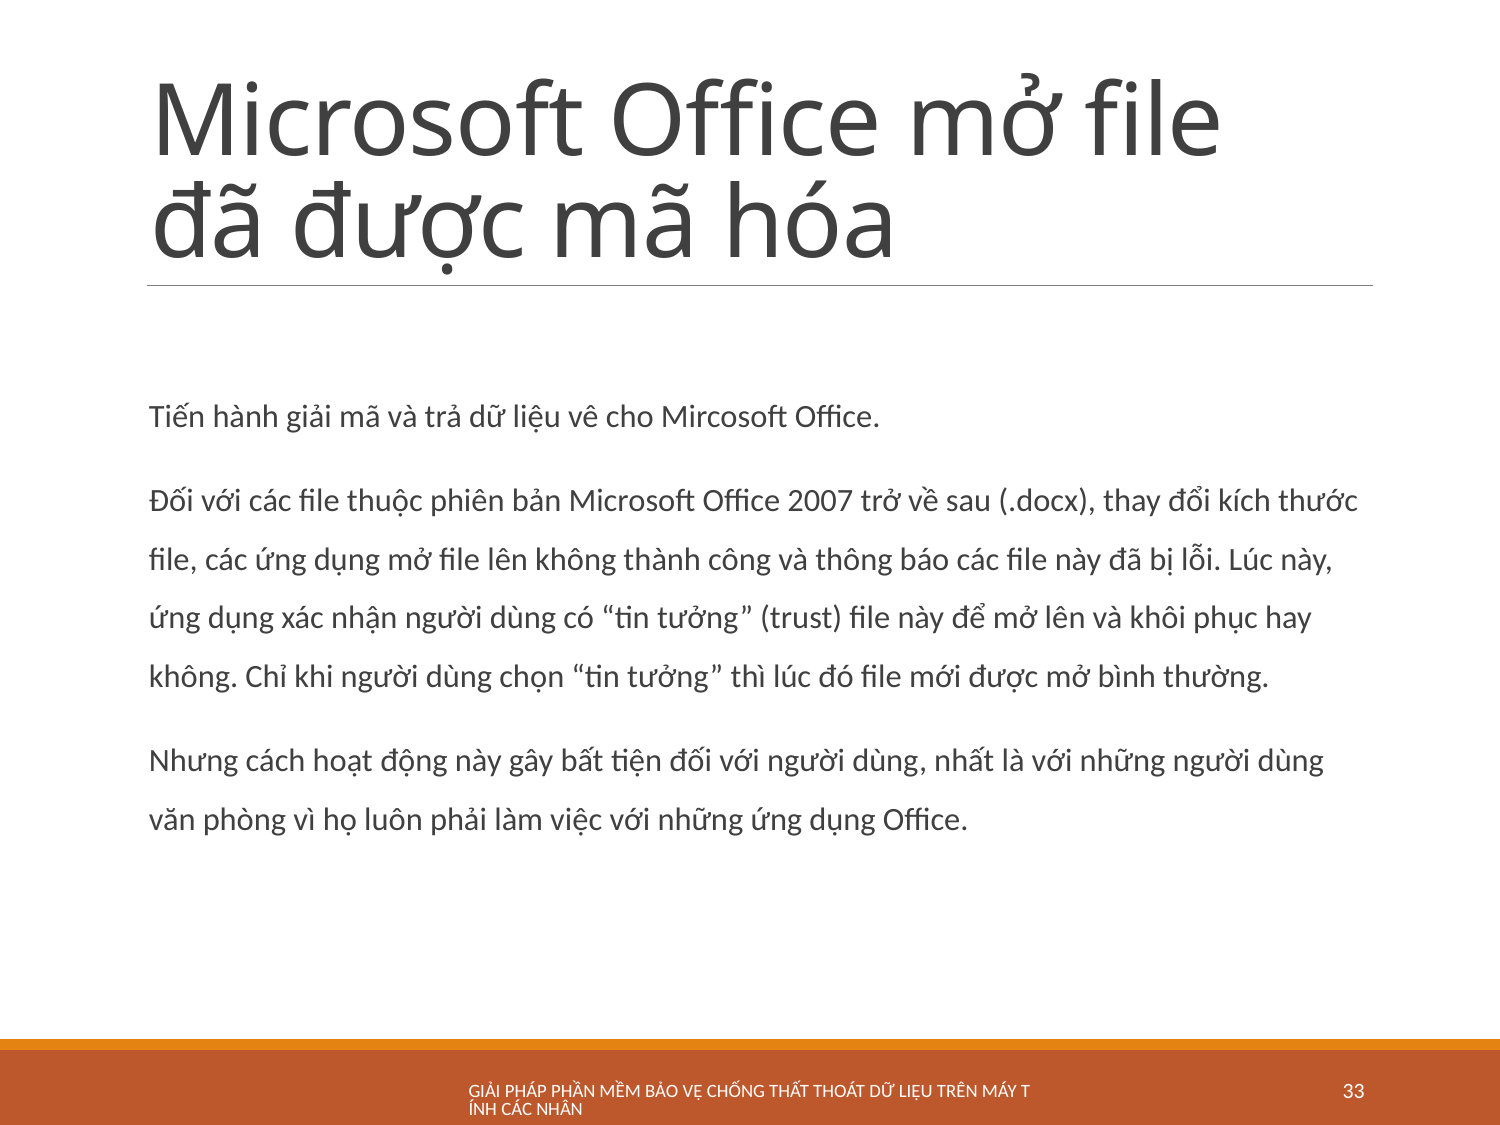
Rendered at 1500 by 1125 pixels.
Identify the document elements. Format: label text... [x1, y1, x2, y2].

slide_number 33 [1218, 1059, 1380, 1120]
title Microsoft Office mở file đã được mã hóa [135, 47, 1373, 285]
list Tiến hành giải mã và trả dữ liệu vê cho Mircosoft Office. Đối với các file thuộc phiên bản Microsoft Office 2007 trở về sau (.docx), thay đổi kích thước file, các ứng dụng mở file lên không thành công và thông báo các file này đã bị lỗi. Lúc này, ứng dụng xác nhận người dùng có “tin tưởng” (trust) file này để mở lên và khôi phục hay không. Chỉ khi người dùng chọn “tin tưởng” thì lúc đó file mới được mở bình thường. Nhưng cách hoạt động này gây bất tiện đối với người dùng, nhất là với những người dùng văn phòng vì họ luôn phải làm việc với những ứng dụng Office. [135, 367, 1373, 900]
footer Giải pháp phần mềm bảo vệ chống thất thoát dữ liệu trên máy tính các nhân [453, 1059, 1047, 1120]
